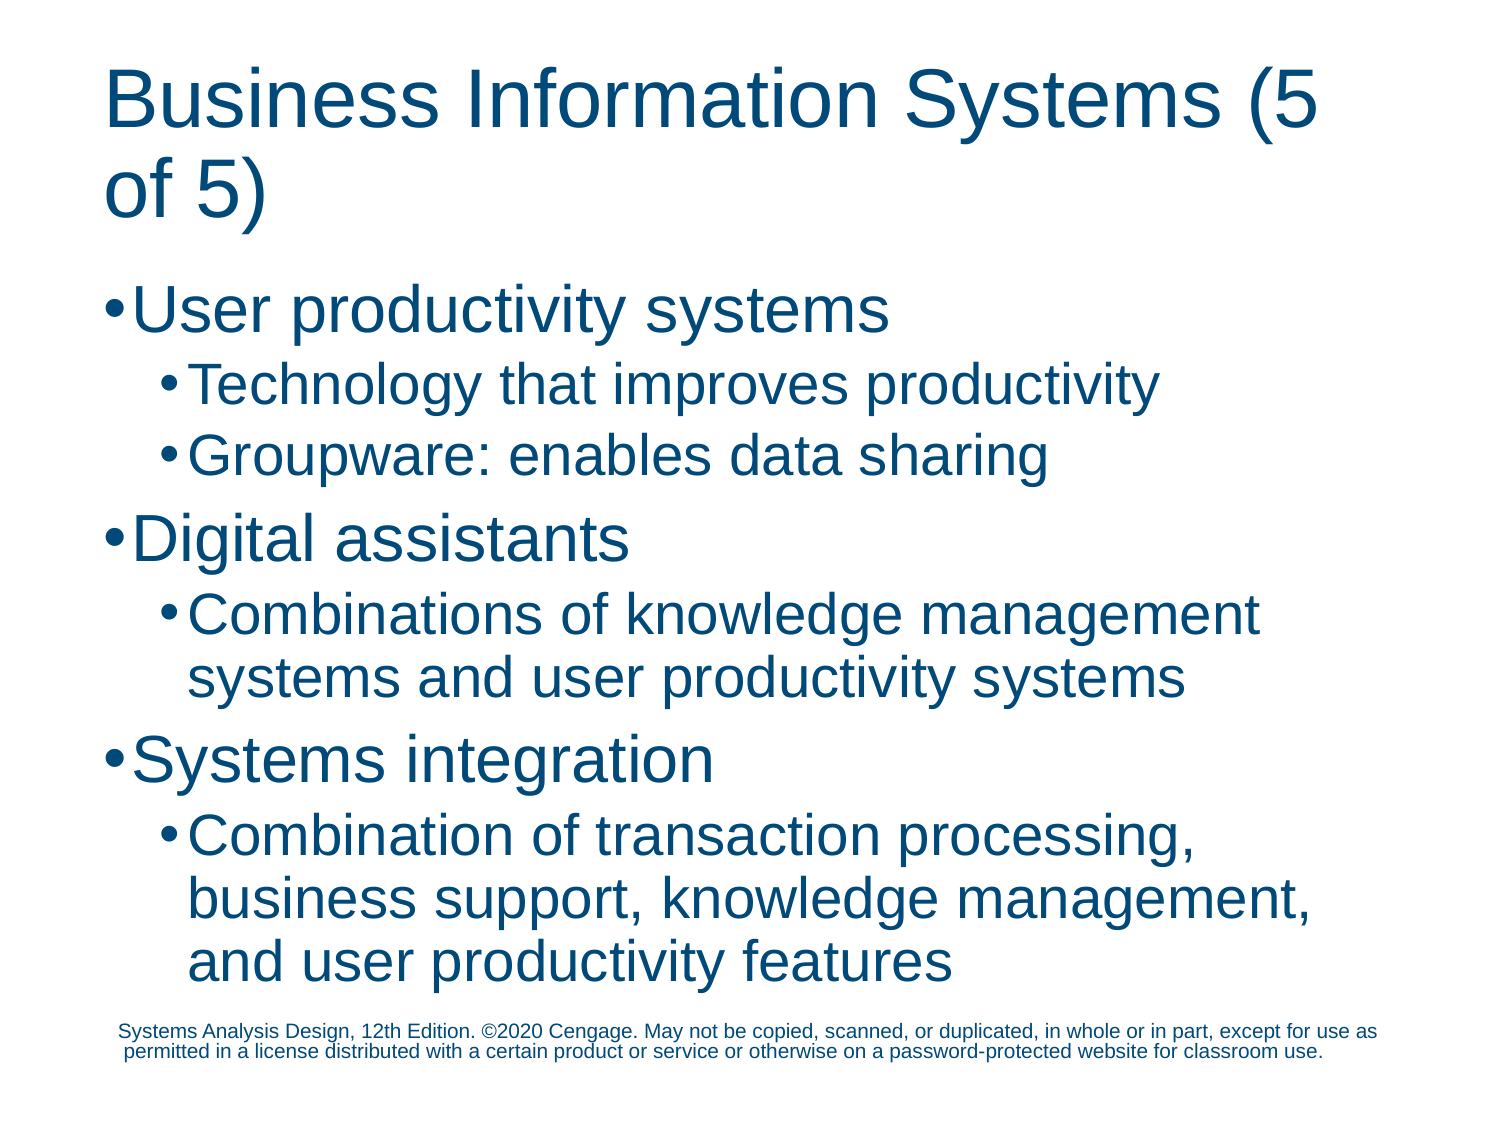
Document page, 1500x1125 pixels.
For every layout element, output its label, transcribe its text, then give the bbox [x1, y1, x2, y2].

footer Systems Analysis Design, 12th Edition. ©2020 Cengage. May not be copied, scanned, or duplicated, in whole or in part, except for use as permitted in a license distributed with a certain product or service or otherwise on a password-protected website for classroom use. [103, 1009, 1397, 1070]
list User productivity systems Technology that improves productivity Groupware: enables data sharing Digital assistants Combinations of knowledge management systems and user productivity systems Systems integration Combination of transaction processing, business support, knowledge management, and user productivity features [103, 275, 1397, 1009]
title Business Information Systems (5 of 5) [103, 55, 1397, 243]
